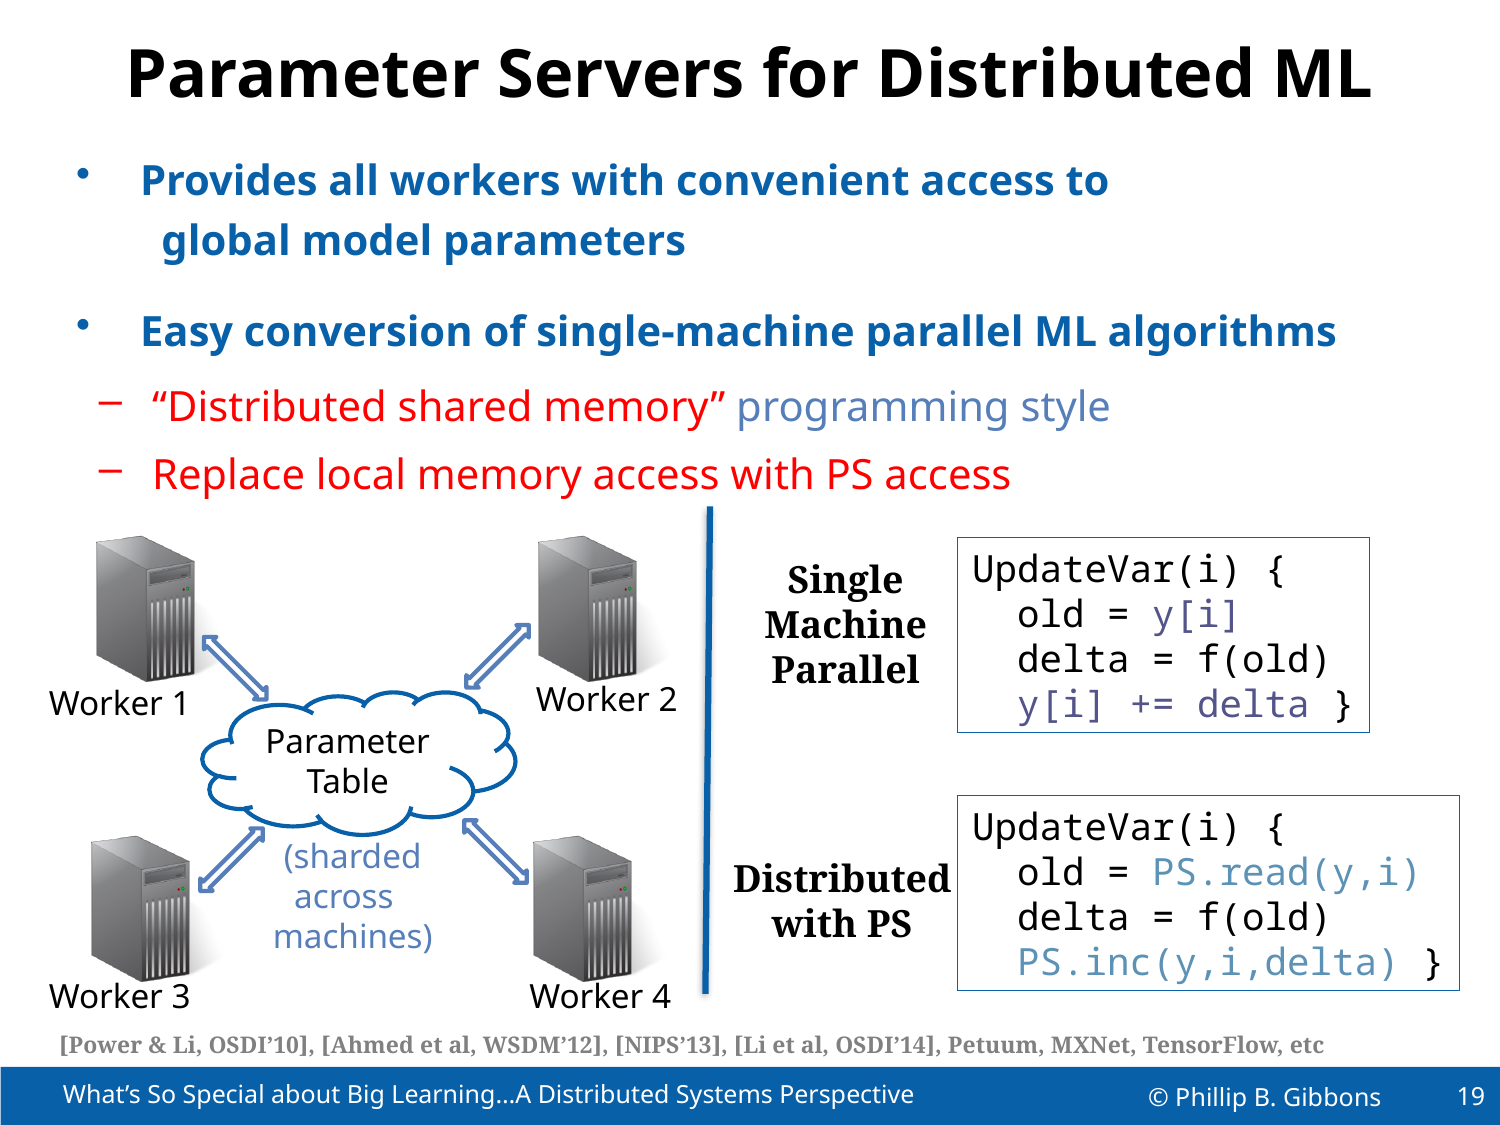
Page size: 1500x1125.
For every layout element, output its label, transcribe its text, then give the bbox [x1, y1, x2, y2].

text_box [712, 537, 1442, 993]
text_box [Power & Li, OSDI’10], [Ahmed et al, WSDM’12], [NIPS’13], [Li et al, OSDI’14], Petuum, MXNet, TensorFlow, etc [44, 1023, 1341, 1066]
text_box Worker 3 [23, 967, 216, 1023]
text_box (sharded across machines) [237, 827, 468, 963]
picture [91, 835, 238, 982]
text_box Parameter Table [200, 690, 518, 827]
title Parameter Servers for Distributed ML [0, 30, 1500, 177]
picture [533, 835, 680, 982]
picture [537, 535, 685, 682]
text_box [464, 622, 531, 690]
text_box Worker 2 [510, 670, 700, 726]
text_box [462, 818, 528, 885]
list Provides all workers with convenient access to global model parameters Easy conversion of single-machine parallel ML algorithms “Distributed shared memory” programming style Replace local memory access with PS access [58, 143, 1500, 1030]
text_box [244, 670, 269, 702]
text_box Worker 4 [504, 967, 697, 1023]
text_box Worker 1 [24, 674, 216, 730]
picture [95, 535, 243, 682]
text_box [705, 506, 711, 995]
